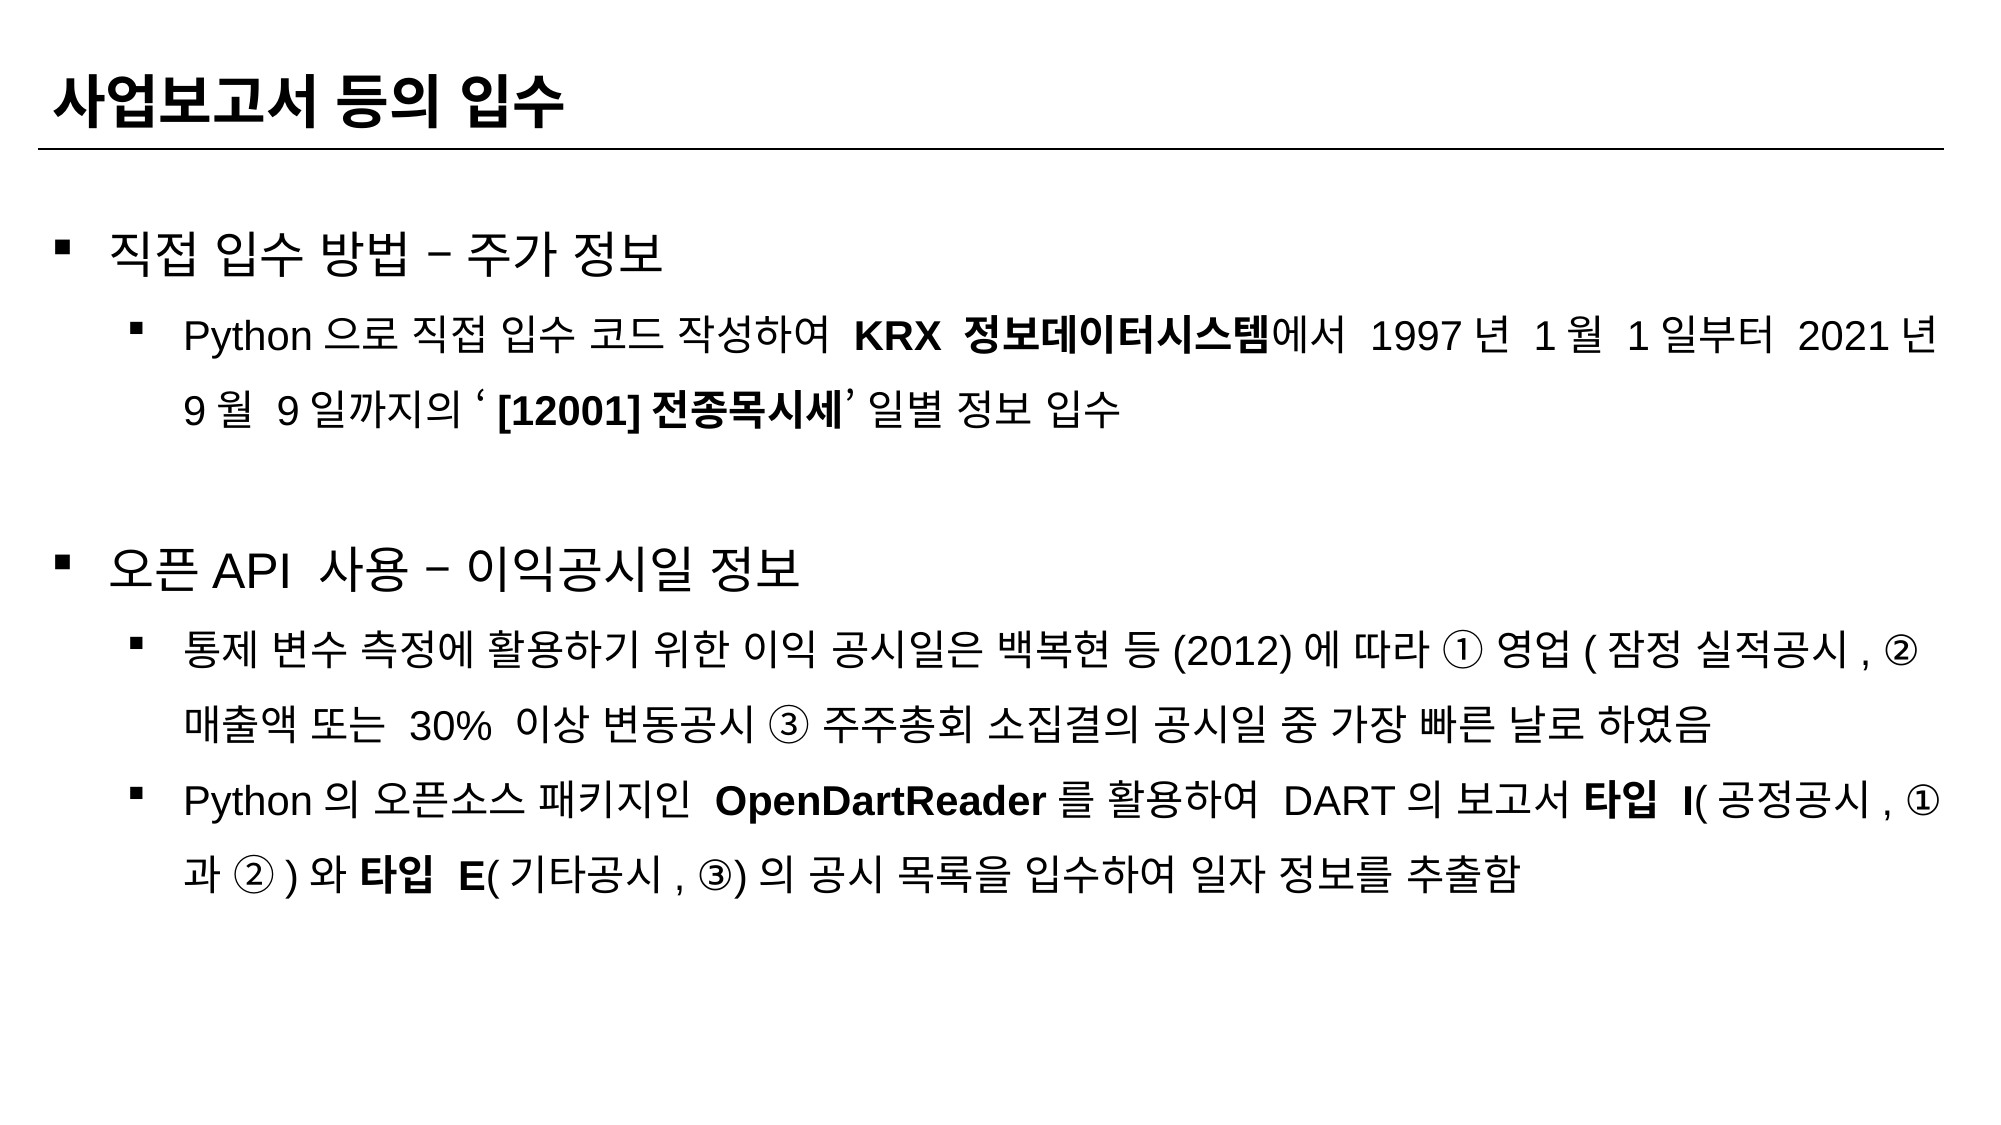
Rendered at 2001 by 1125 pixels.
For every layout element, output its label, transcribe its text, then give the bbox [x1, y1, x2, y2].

text_box 직접 입수 방법 – 주가 정보 Python으로 직접 입수 코드 작성하여 KRX 정보데이터시스템에서 1997년 1월 1일부터 2021년 9월 9일까지의 ‘[12001]전종목시세’ 일별 정보 입수 오픈API 사용 – 이익공시일 정보 통제 변수 측정에 활용하기 위한 이익 공시일은 백복현 등(2012)에 따라 ① 영업(잠정 실적공시, ② 매출액 또는 30% 이상 변동공시 ③ 주주총회 소집결의 공시일 중 가장 빠른 날로 하였음 Python의 오픈소스 패키지인 OpenDartReader를 활용하여 DART의 보고서 타입 I(공정공시, ①과 ②)와 타입 E(기타공시, ③)의 공시 목록을 입수하여 일자 정보를 추출함 [37, 186, 1963, 997]
table_header 사업보고서 등의 입수 [38, 49, 1944, 148]
